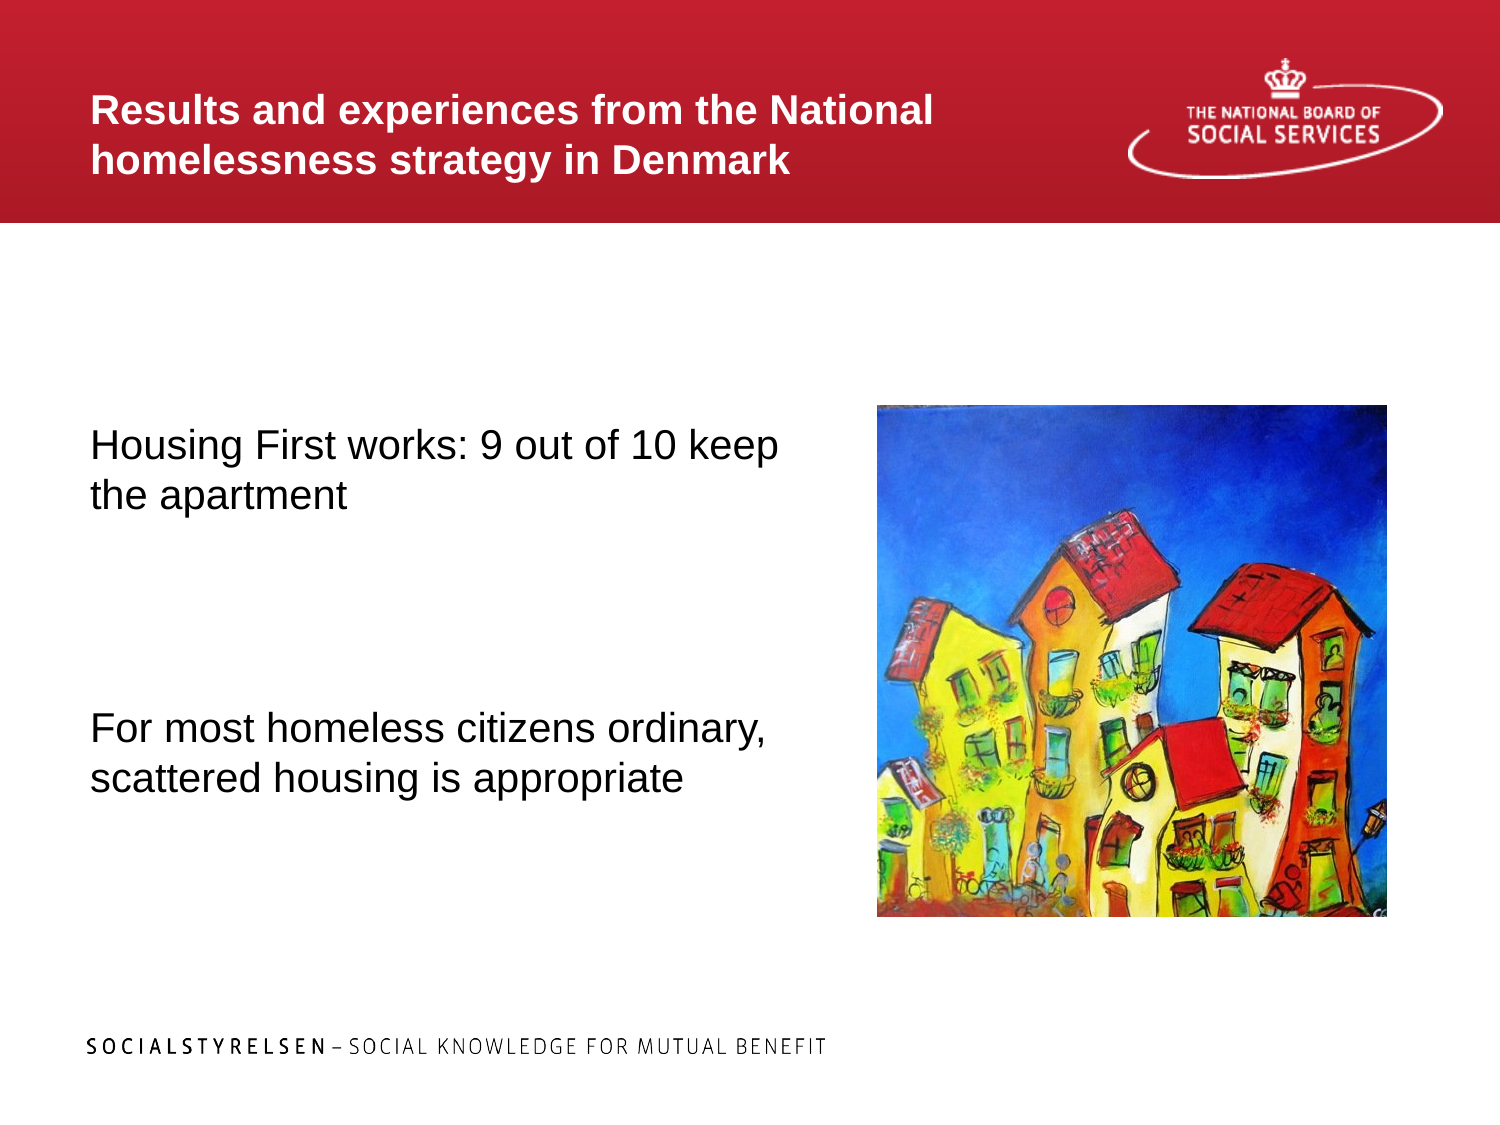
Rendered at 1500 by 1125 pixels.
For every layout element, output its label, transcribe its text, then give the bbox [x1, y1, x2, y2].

title Results and experiences from the National homelessness strategy in Denmark [74, 74, 1005, 209]
picture [1128, 58, 1443, 179]
picture [0, 223, 1500, 1125]
list Housing First works: 9 out of 10 keep the apartment For most homeless citizens ordinary, scattered housing is appropriate [74, 234, 1426, 1006]
